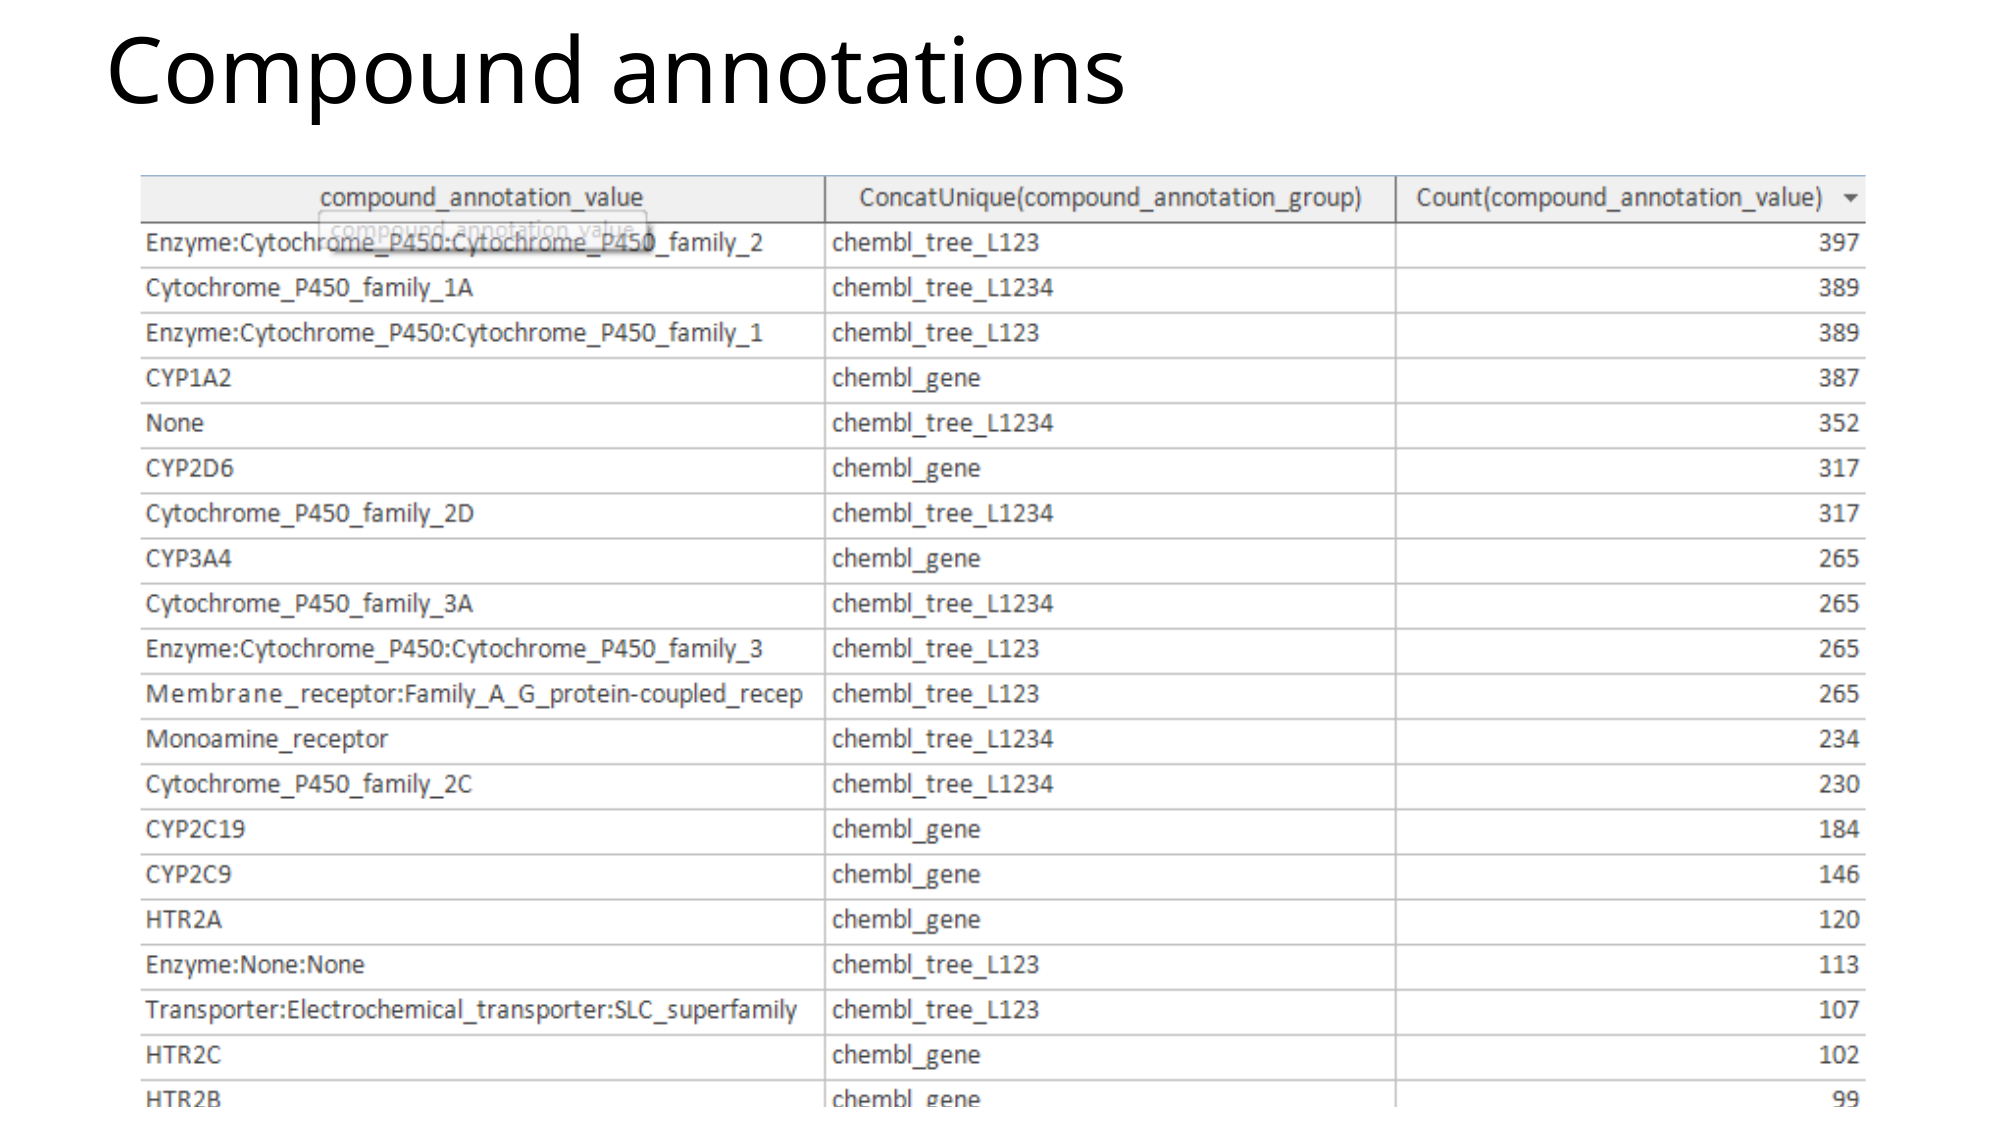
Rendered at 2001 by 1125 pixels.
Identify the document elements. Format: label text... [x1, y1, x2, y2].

title Compound annotations [90, 0, 1816, 149]
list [140, 175, 1866, 1107]
